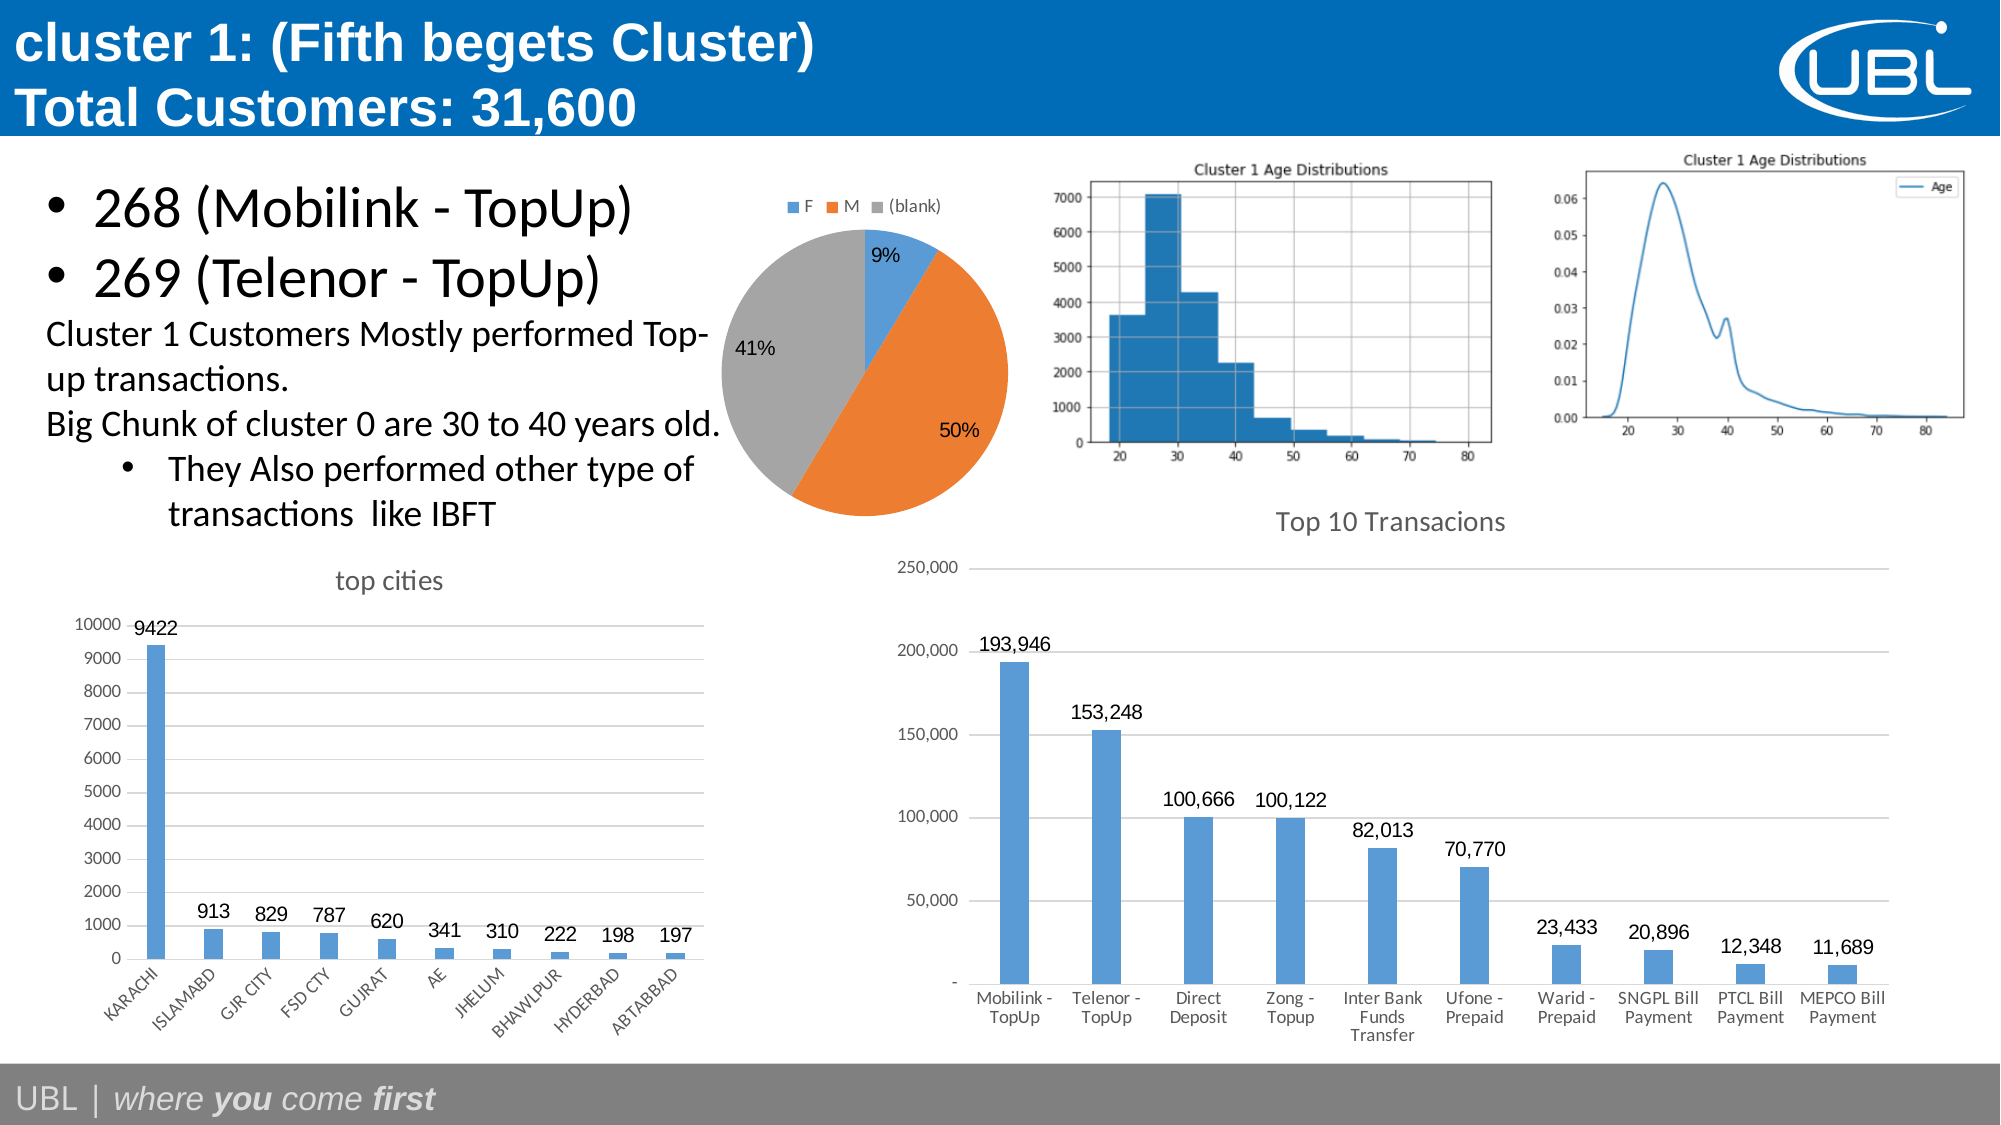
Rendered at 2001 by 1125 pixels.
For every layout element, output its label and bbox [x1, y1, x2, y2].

text_box [0, 0, 2000, 1125]
picture [1541, 149, 1993, 444]
chart [659, 181, 1910, 1059]
chart [60, 540, 718, 1054]
